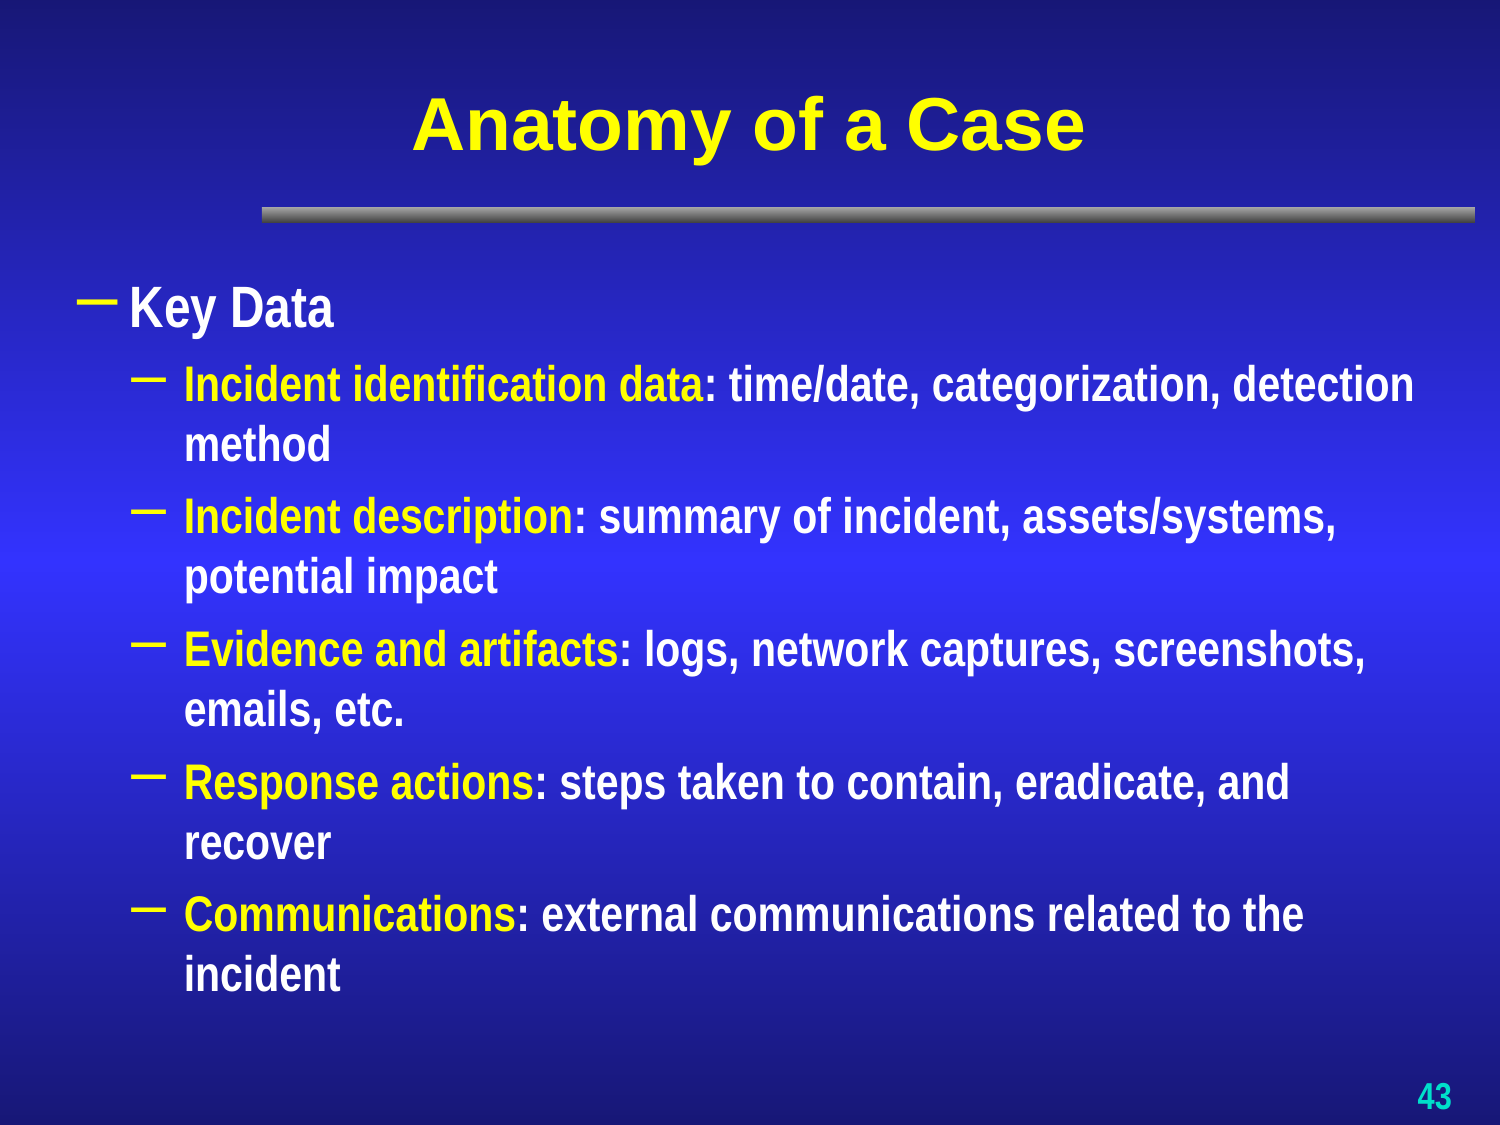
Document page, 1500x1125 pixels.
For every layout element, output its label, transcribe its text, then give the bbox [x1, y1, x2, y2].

title Anatomy of a Case [261, 32, 1237, 221]
list Key Data Incident identification data: time/date, categorization, detection method Incident description: summary of incident, assets/systems, potential impact Evidence and artifacts: logs, network captures, screenshots, emails, etc. Response actions: steps taken to contain, eradicate, and recover Communications: external communications related to the incident [61, 261, 1438, 1049]
